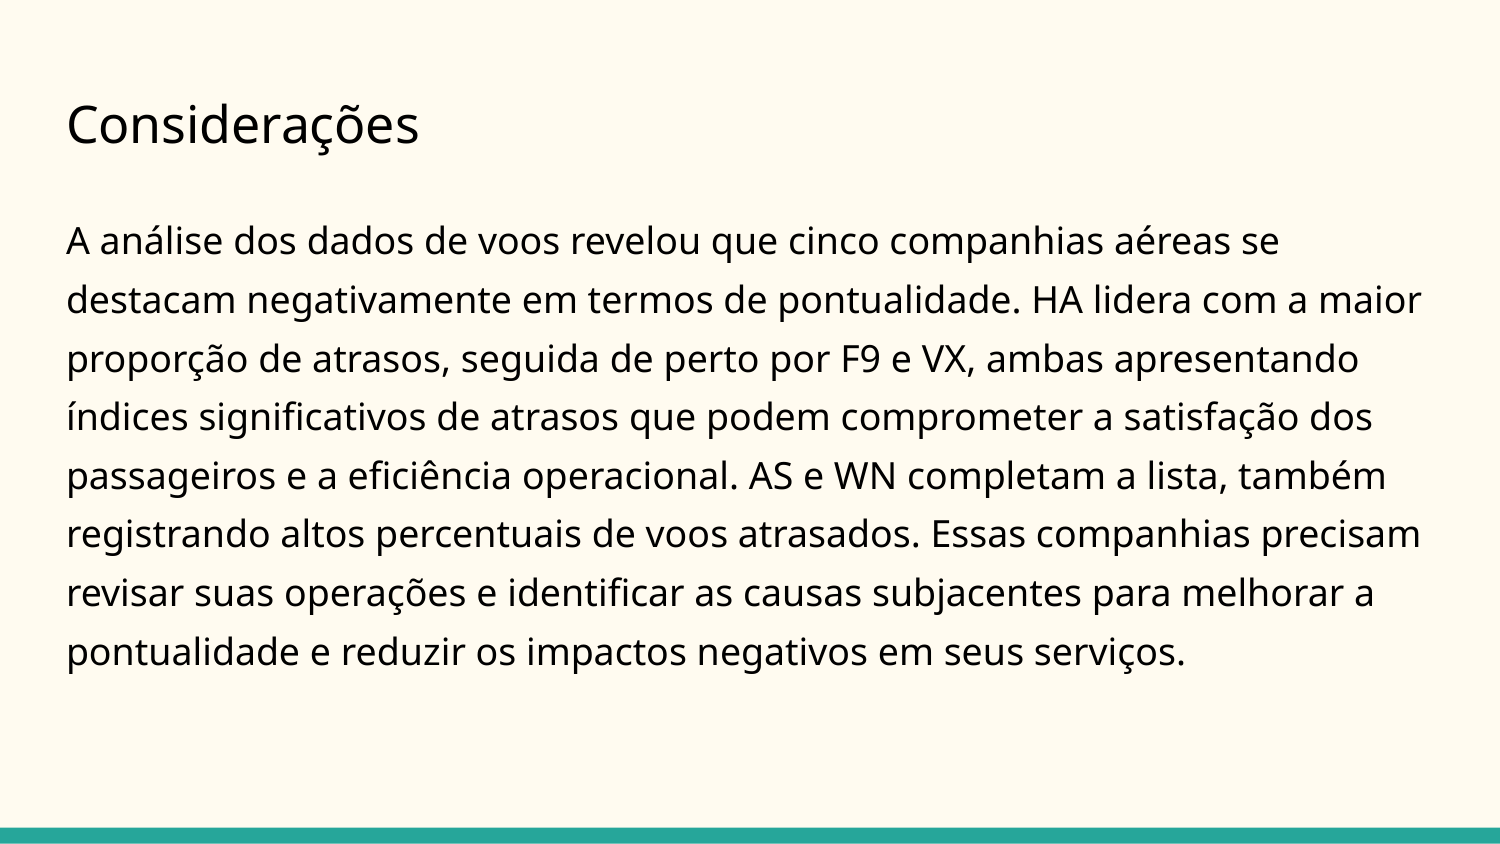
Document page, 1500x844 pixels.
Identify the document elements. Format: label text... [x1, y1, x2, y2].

title Considerações [51, 72, 1449, 174]
list A análise dos dados de voos revelou que cinco companhias aéreas se destacam negativamente em termos de pontualidade. HA lidera com a maior proporção de atrasos, seguida de perto por F9 e VX, ambas apresentando índices significativos de atrasos que podem comprometer a satisfação dos passageiros e a eficiência operacional. AS e WN completam a lista, também registrando altos percentuais de voos atrasados. Essas companhias precisam revisar suas operações e identificar as causas subjacentes para melhorar a pontualidade e reduzir os impactos negativos em seus serviços. [51, 192, 1449, 750]
